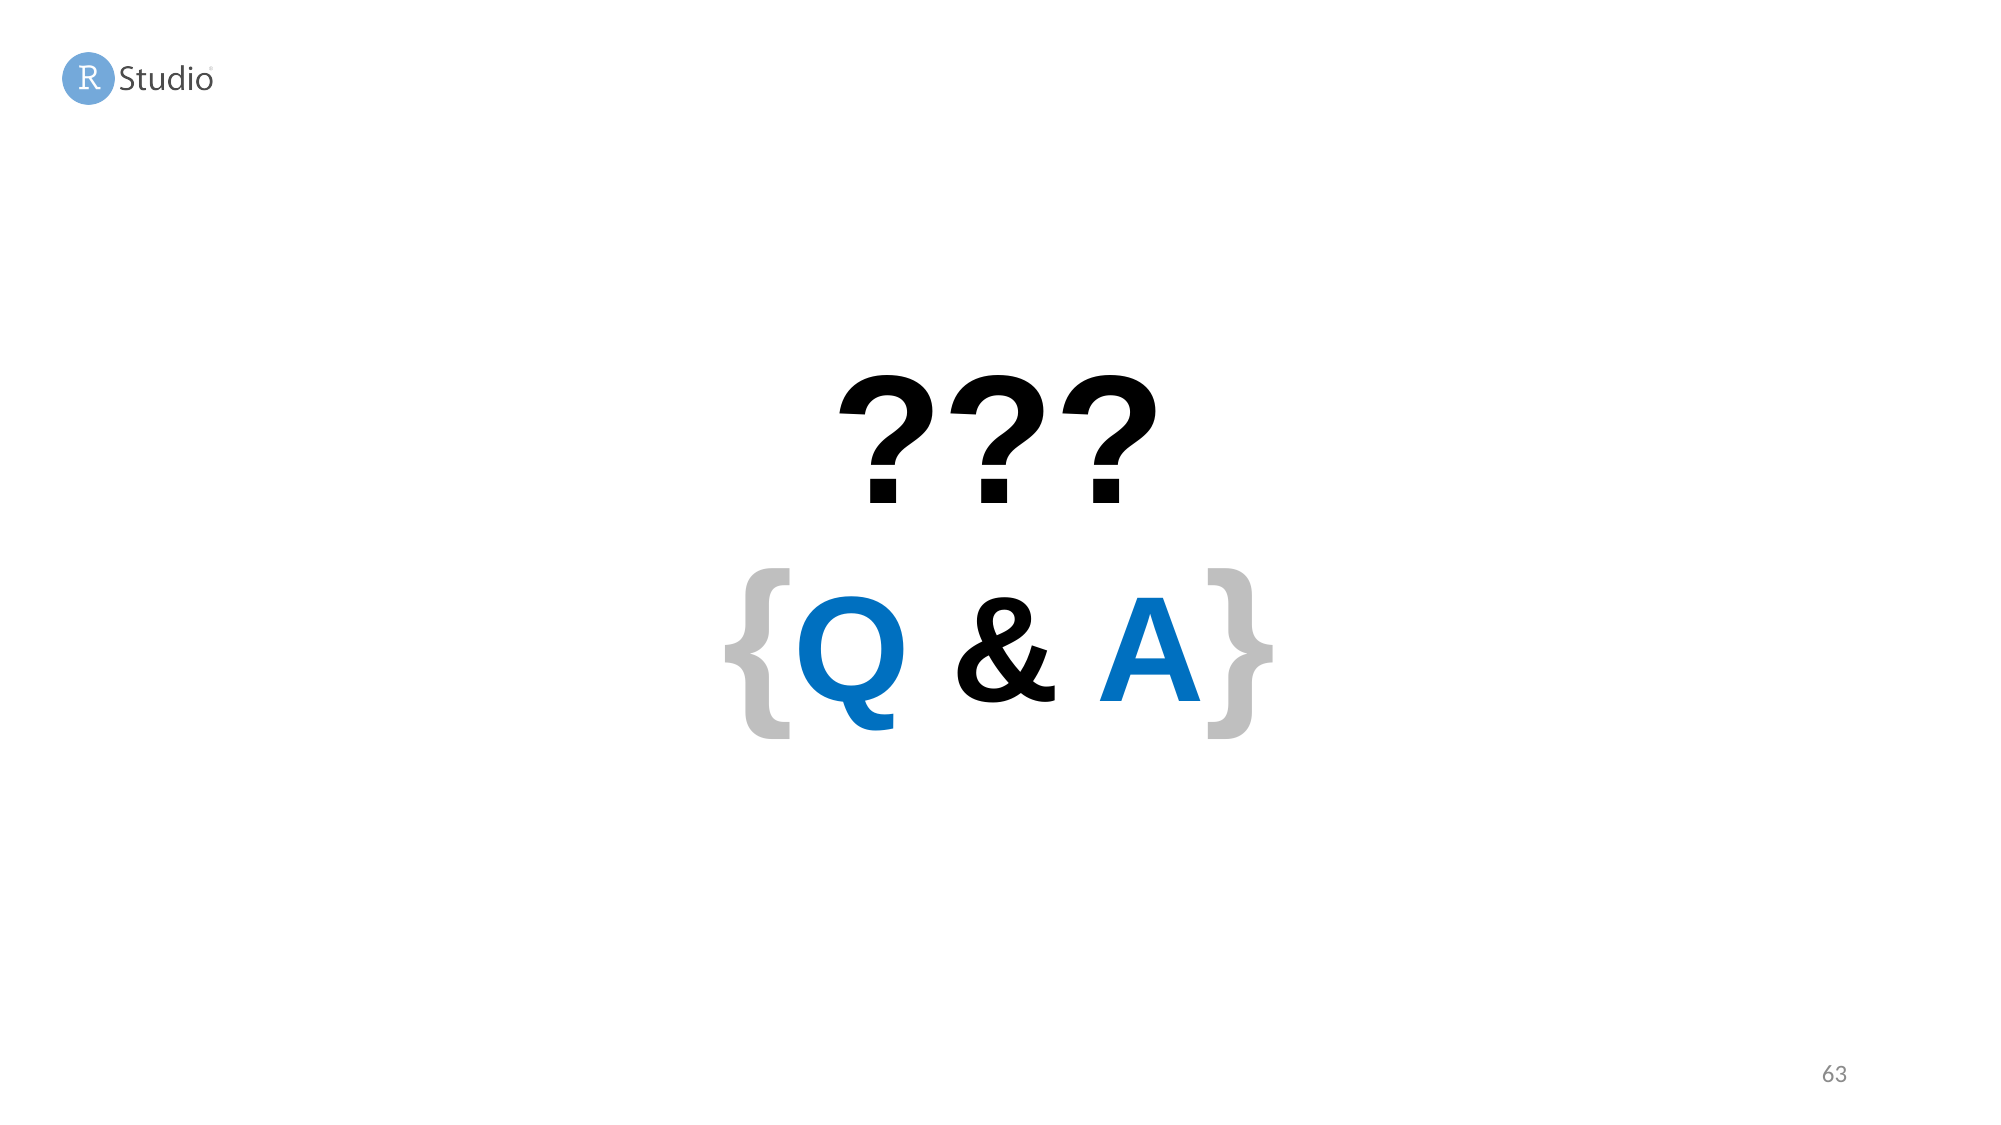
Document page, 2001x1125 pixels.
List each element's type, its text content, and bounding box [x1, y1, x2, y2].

title ??? {Q & A} [136, 280, 1862, 749]
slide_number 63 [1412, 1042, 1863, 1103]
picture [62, 52, 213, 105]
